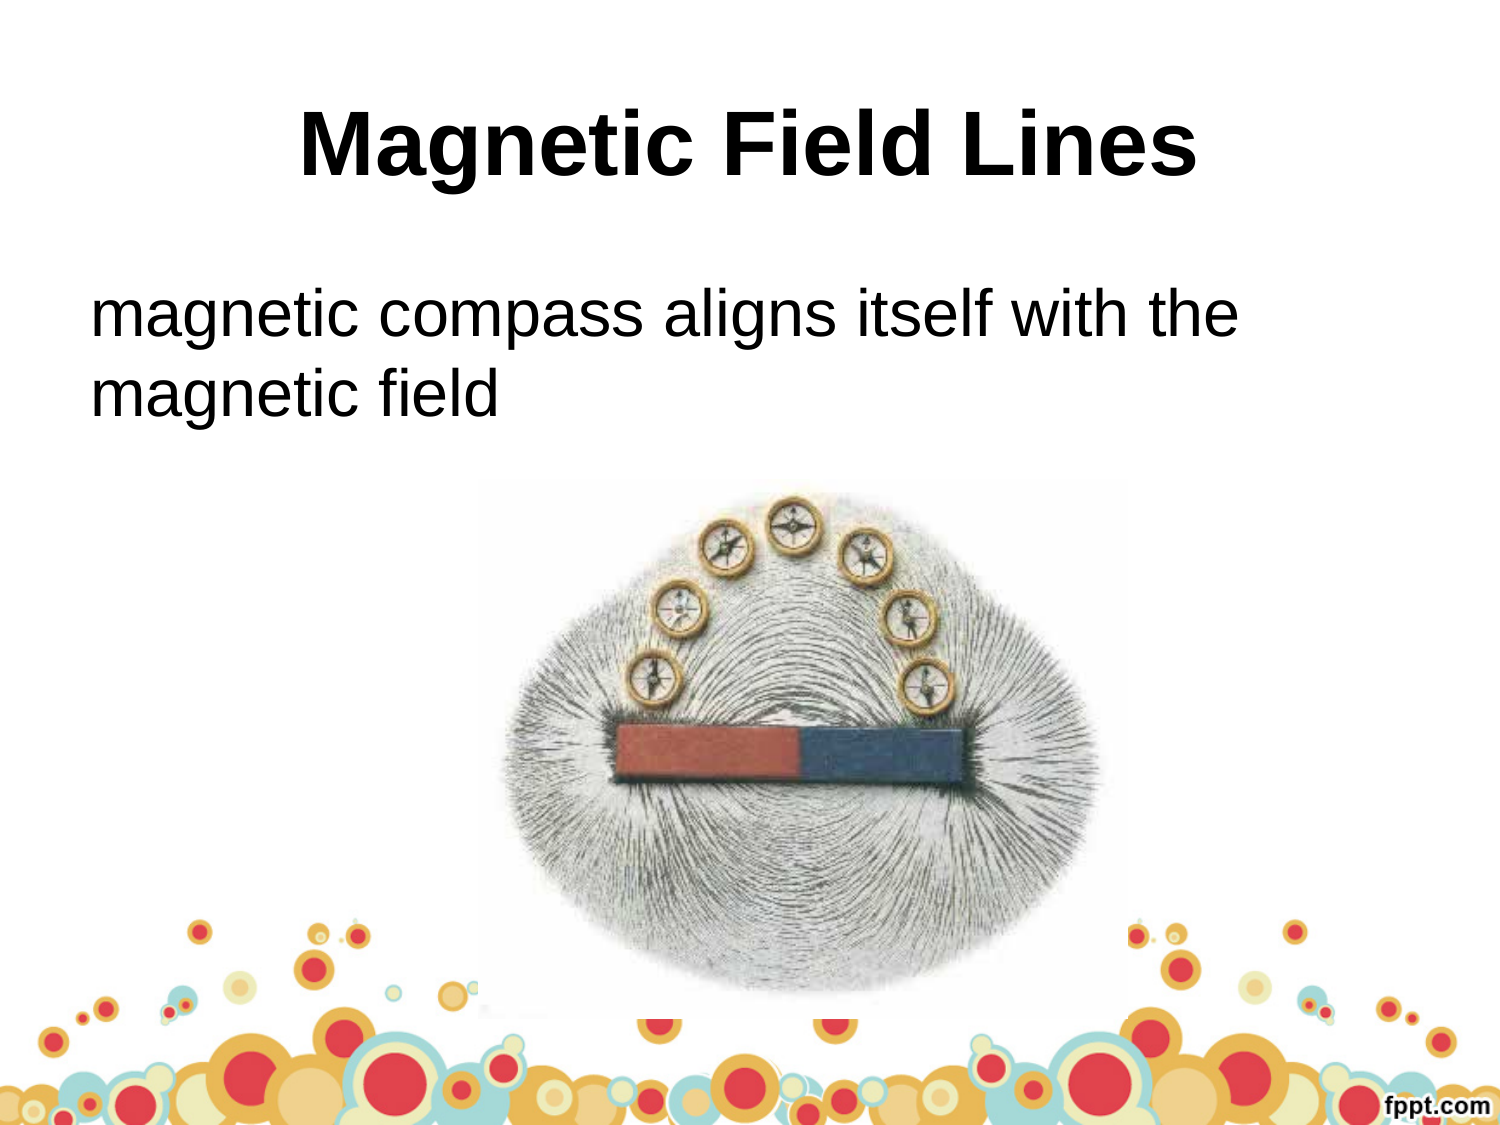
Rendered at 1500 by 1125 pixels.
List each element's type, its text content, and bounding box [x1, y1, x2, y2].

title Magnetic Field Lines [74, 44, 1426, 233]
list magnetic compass aligns itself with the magnetic field [74, 262, 1426, 457]
picture [0, 0, 1500, 1125]
